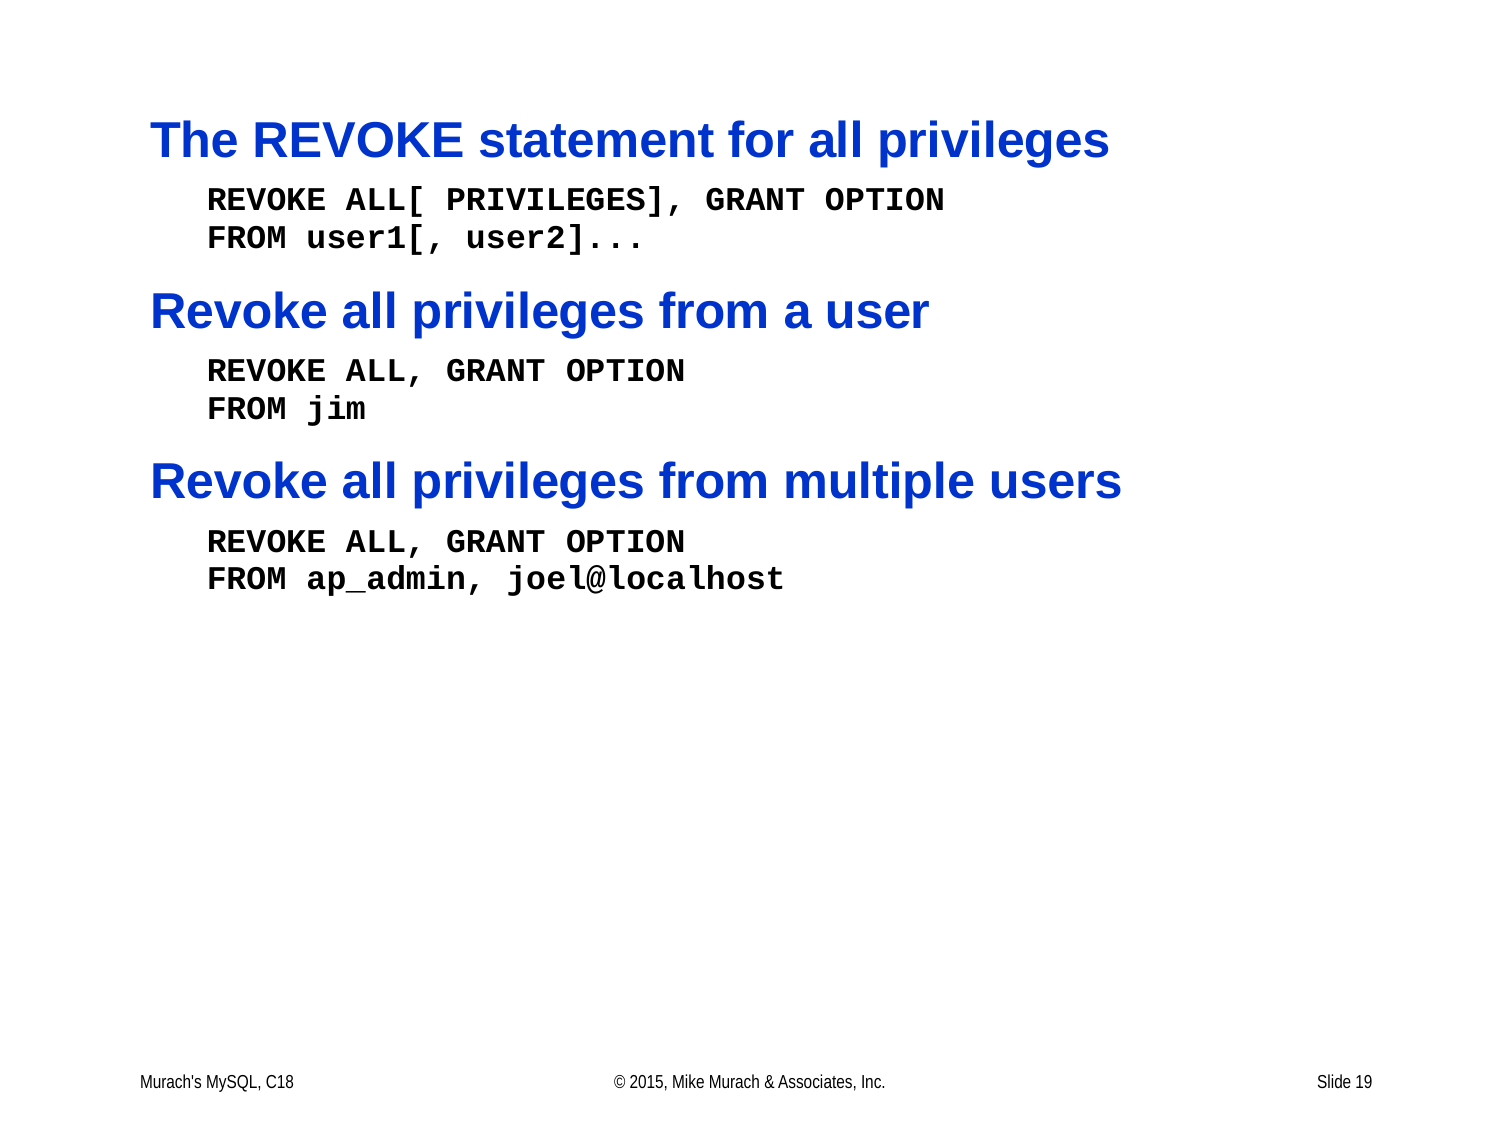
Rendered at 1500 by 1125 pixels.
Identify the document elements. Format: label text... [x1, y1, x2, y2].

slide_number Murach's MySQL, C18 [124, 1024, 451, 1101]
footer © 2015, Mike Murach & Associates, Inc. [474, 1024, 1026, 1101]
slide_number Slide 19 [1074, 1024, 1388, 1101]
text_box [149, 112, 1351, 642]
